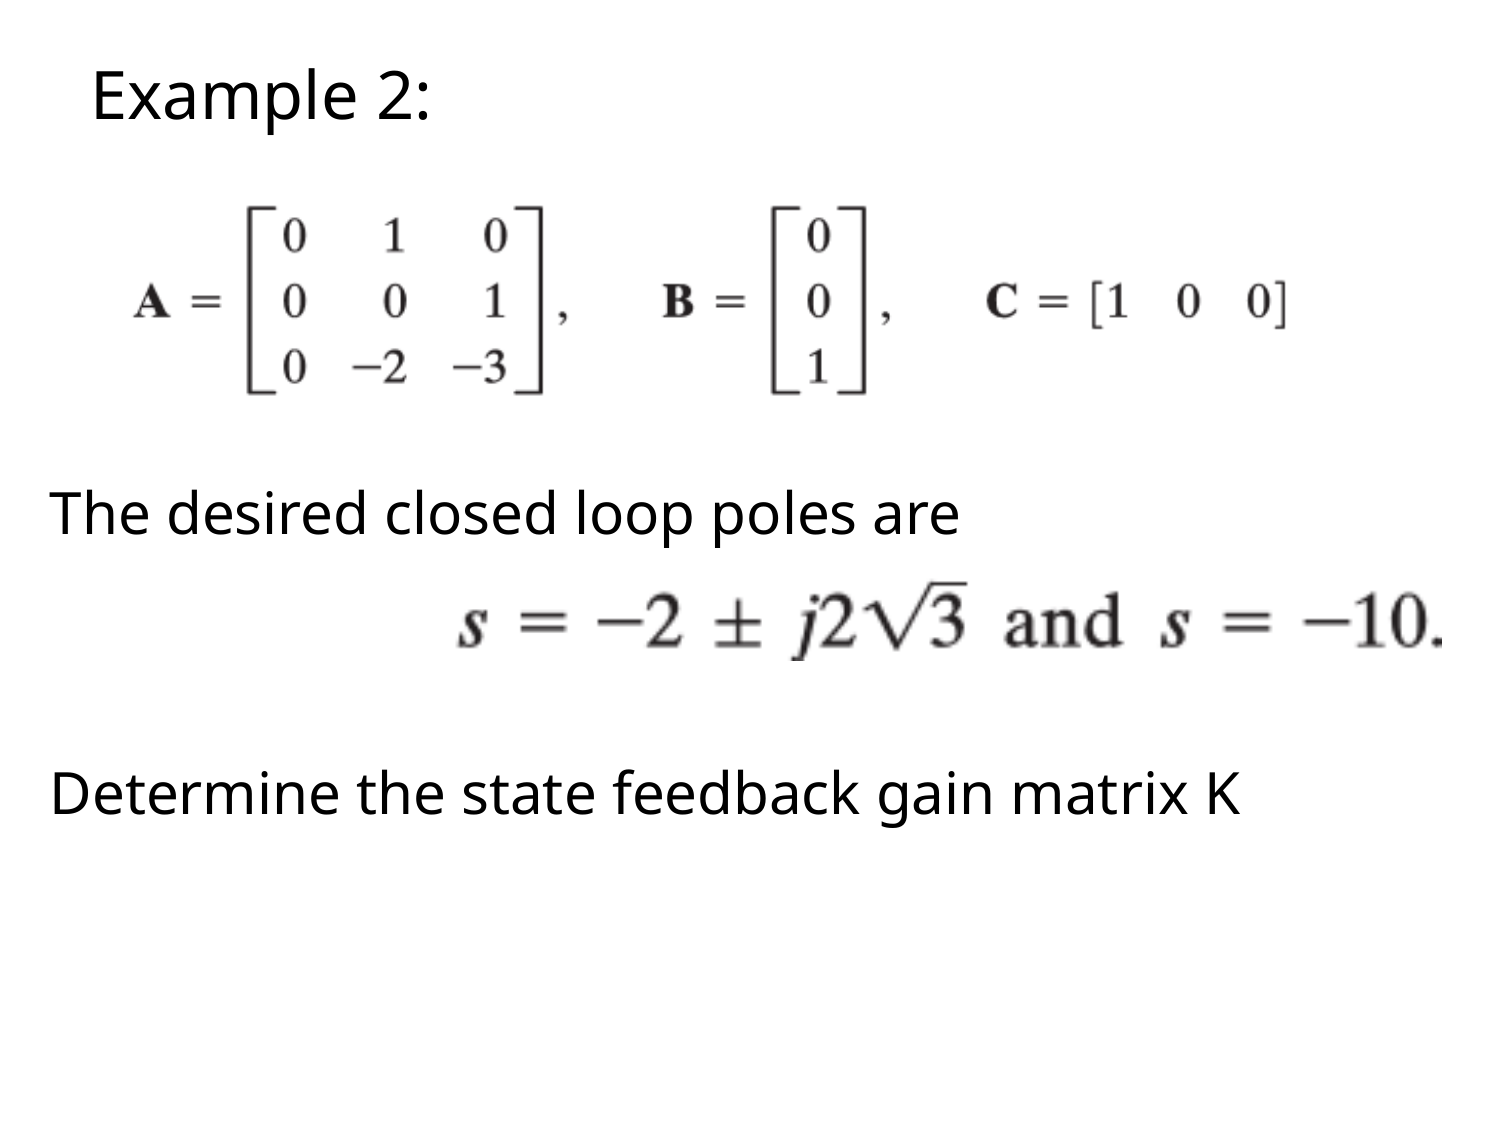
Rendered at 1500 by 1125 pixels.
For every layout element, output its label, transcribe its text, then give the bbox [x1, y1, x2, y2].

picture [105, 187, 1300, 426]
title Example 2: [75, 45, 1425, 141]
text_box The desired closed loop poles are Determine the state feedback gain matrix K [35, 468, 1418, 834]
picture [445, 573, 1442, 661]
